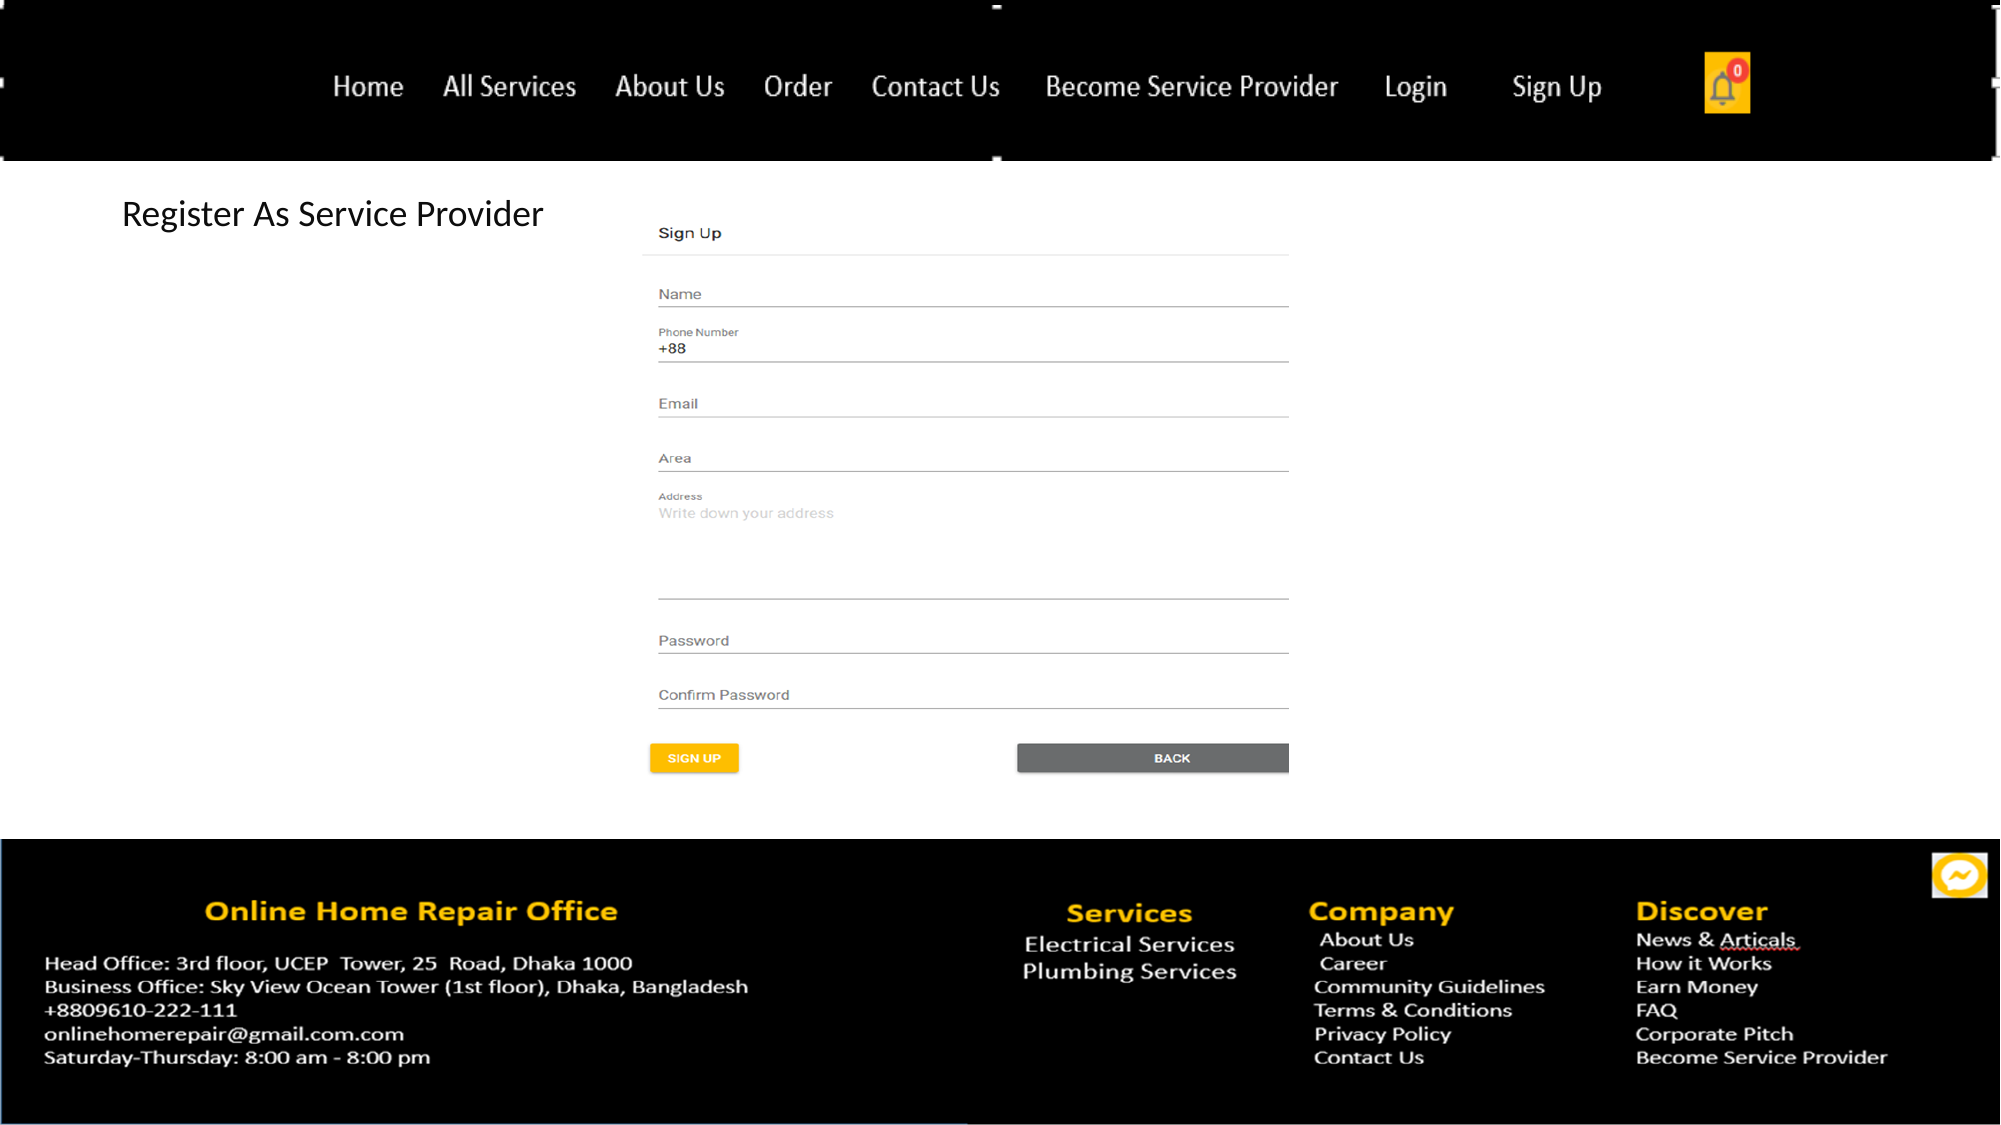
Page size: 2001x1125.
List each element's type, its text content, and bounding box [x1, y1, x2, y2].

picture [0, 0, 2000, 161]
picture [625, 224, 1289, 806]
text_box Register As Service Provider [0, 161, 668, 262]
picture [0, 839, 2000, 1125]
